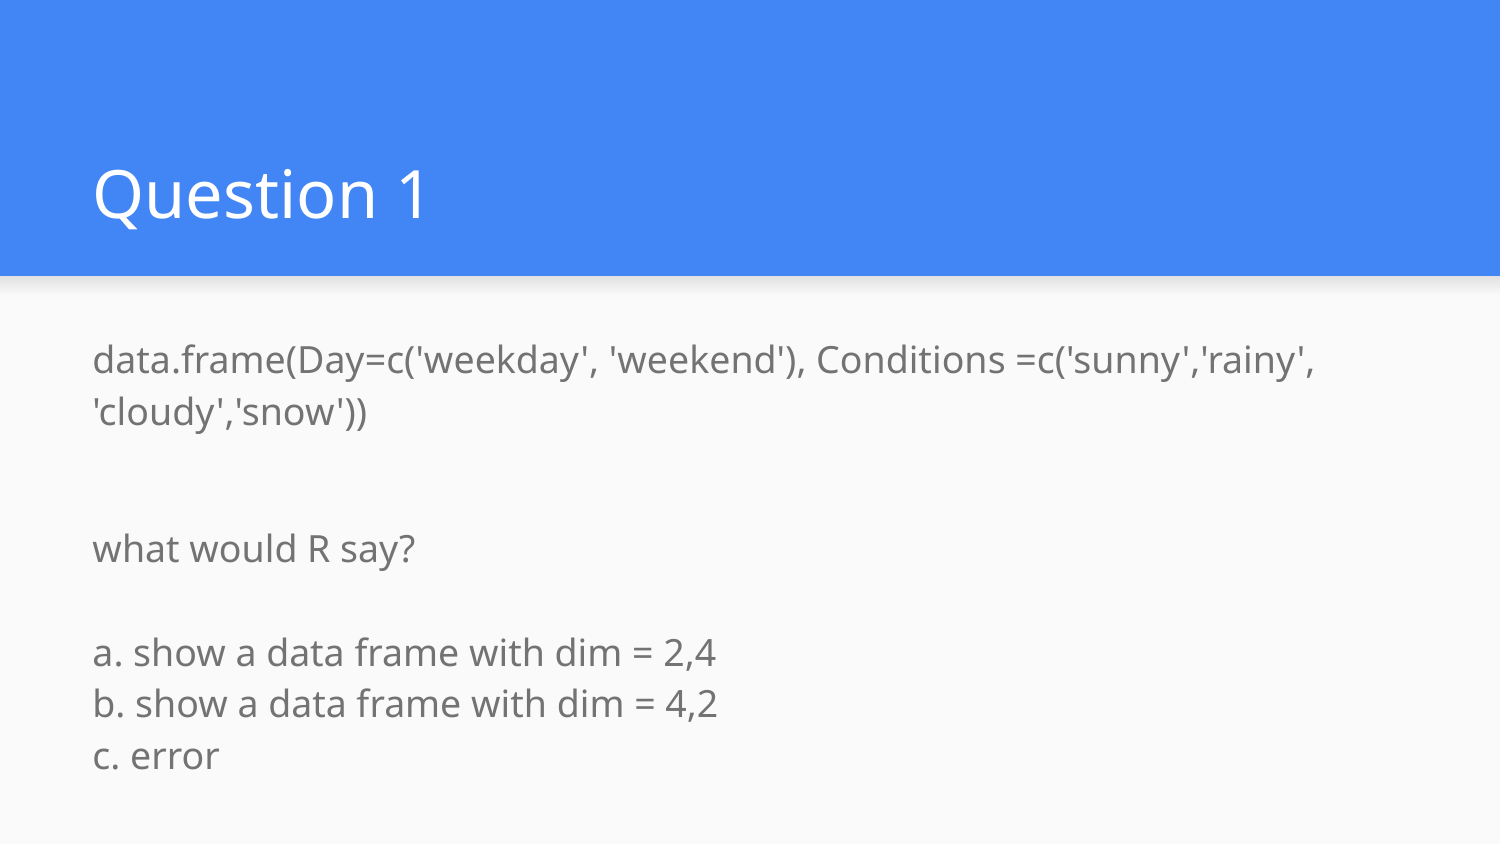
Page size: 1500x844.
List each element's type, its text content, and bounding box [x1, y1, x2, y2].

list data.frame(Day=c('weekday', 'weekend'), Conditions =c('sunny','rainy', 'cloudy','snow')) what would R say? a. show a data frame with dim = 2,4 b. show a data frame with dim = 4,2 c. error [77, 314, 1427, 760]
title Question 1 [77, 121, 1427, 248]
